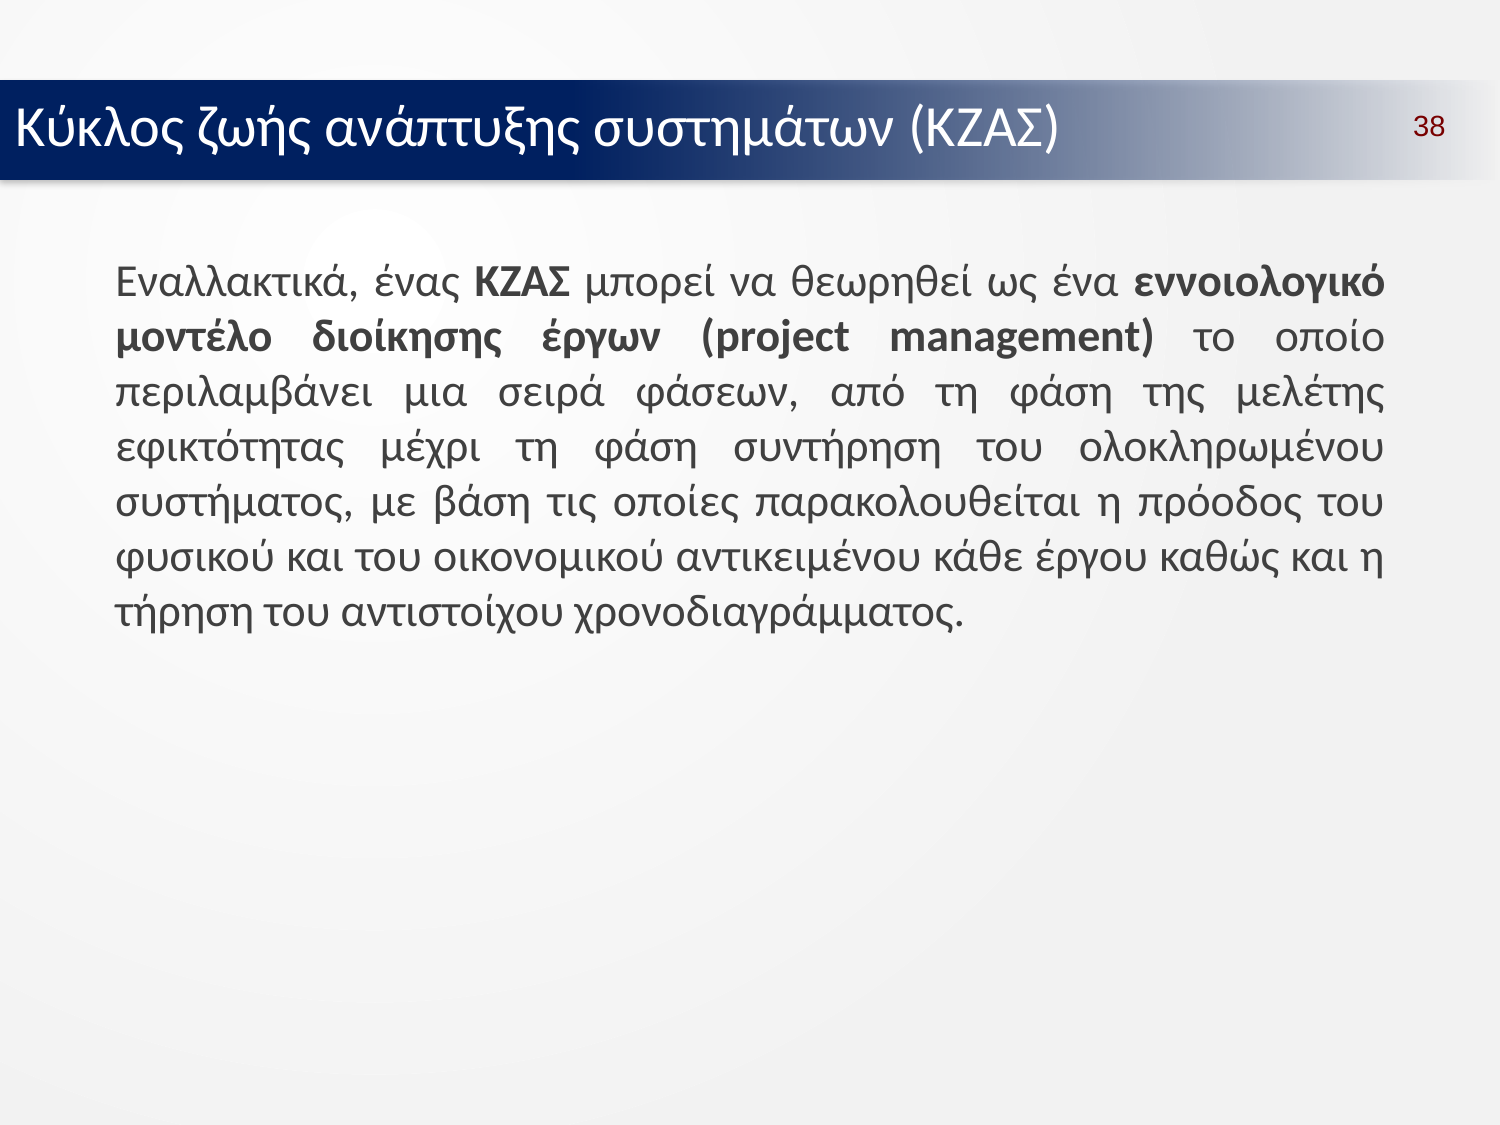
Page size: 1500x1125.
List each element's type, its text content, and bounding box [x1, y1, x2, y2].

list Κύκλος ζωής ανάπτυξης συστημάτων (ΚΖΑΣ) [0, 80, 1211, 180]
list Εναλλακτικά, ένας ΚΖΑΣ μπορεί να θεωρηθεί ως ένα εννοιολογικό μοντέλο διοίκησης έργων (project management) το οποίο περιλαμβάνει μια σειρά φάσεων, από τη φάση της μελέτης εφικτότητας μέχρι τη φάση συντήρηση του ολοκληρωμένου συστήματος, με βάση τις οποίες παρακολουθείται η πρόοδος του φυσικού και του οικονομικού αντικειμένου κάθε έργου καθώς και η τήρηση του αντιστοίχου χρονοδιαγράμματος. [100, 243, 1401, 970]
slide_number 38 [1388, 100, 1471, 163]
